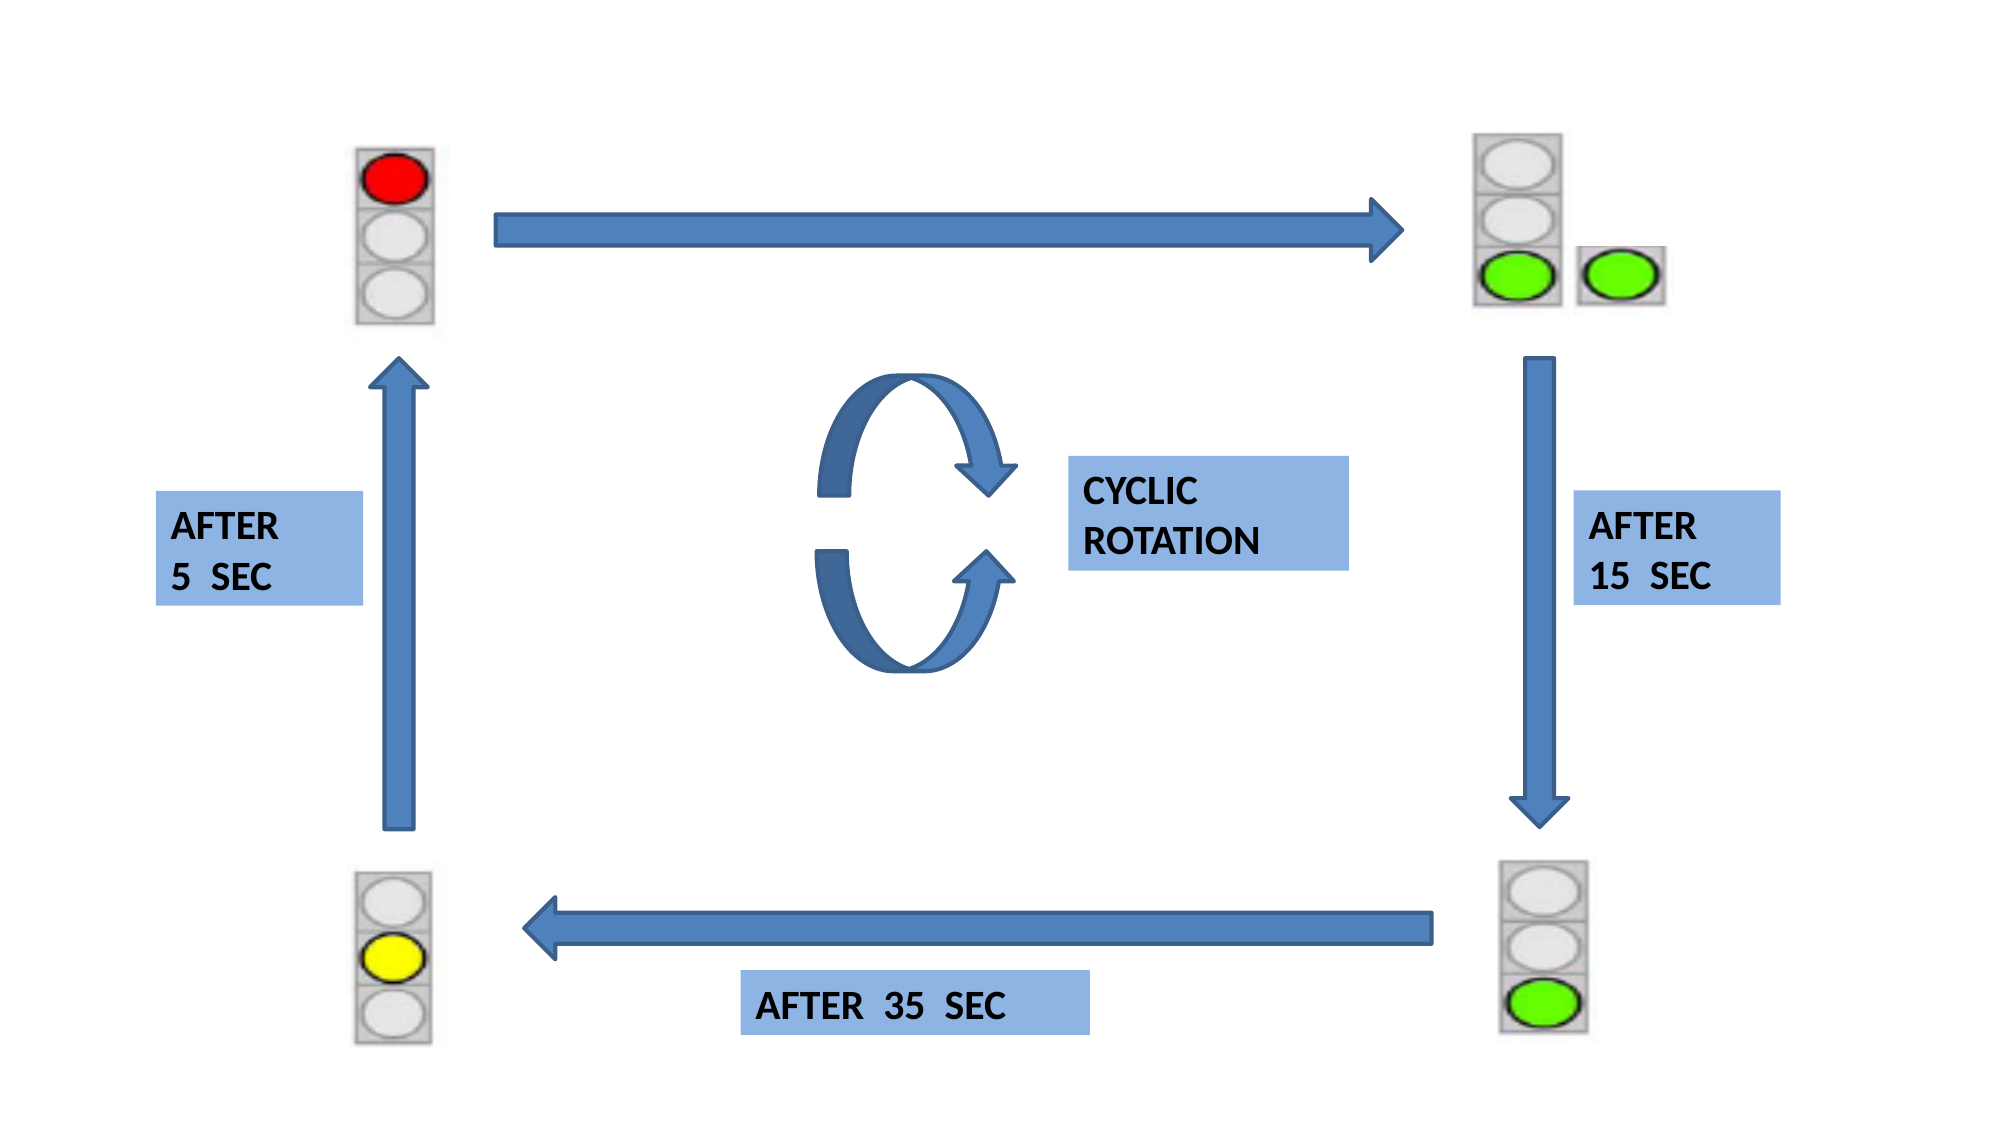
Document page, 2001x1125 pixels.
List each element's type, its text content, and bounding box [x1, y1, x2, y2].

text_box [522, 895, 1434, 962]
text_box [1508, 356, 1571, 830]
text_box [493, 196, 1405, 264]
picture [1497, 847, 1599, 1044]
picture [1471, 121, 1674, 318]
text_box [814, 549, 1016, 674]
text_box AFTER 15 SEC [1573, 490, 1781, 606]
text_box CYCLIC ROTATION [1068, 455, 1349, 571]
picture [345, 861, 447, 1051]
text_box AFTER 35 SEC [740, 970, 1090, 1035]
text_box AFTER 5 SEC [155, 490, 364, 606]
picture [343, 133, 450, 339]
text_box [817, 373, 1019, 498]
text_box [368, 356, 430, 832]
